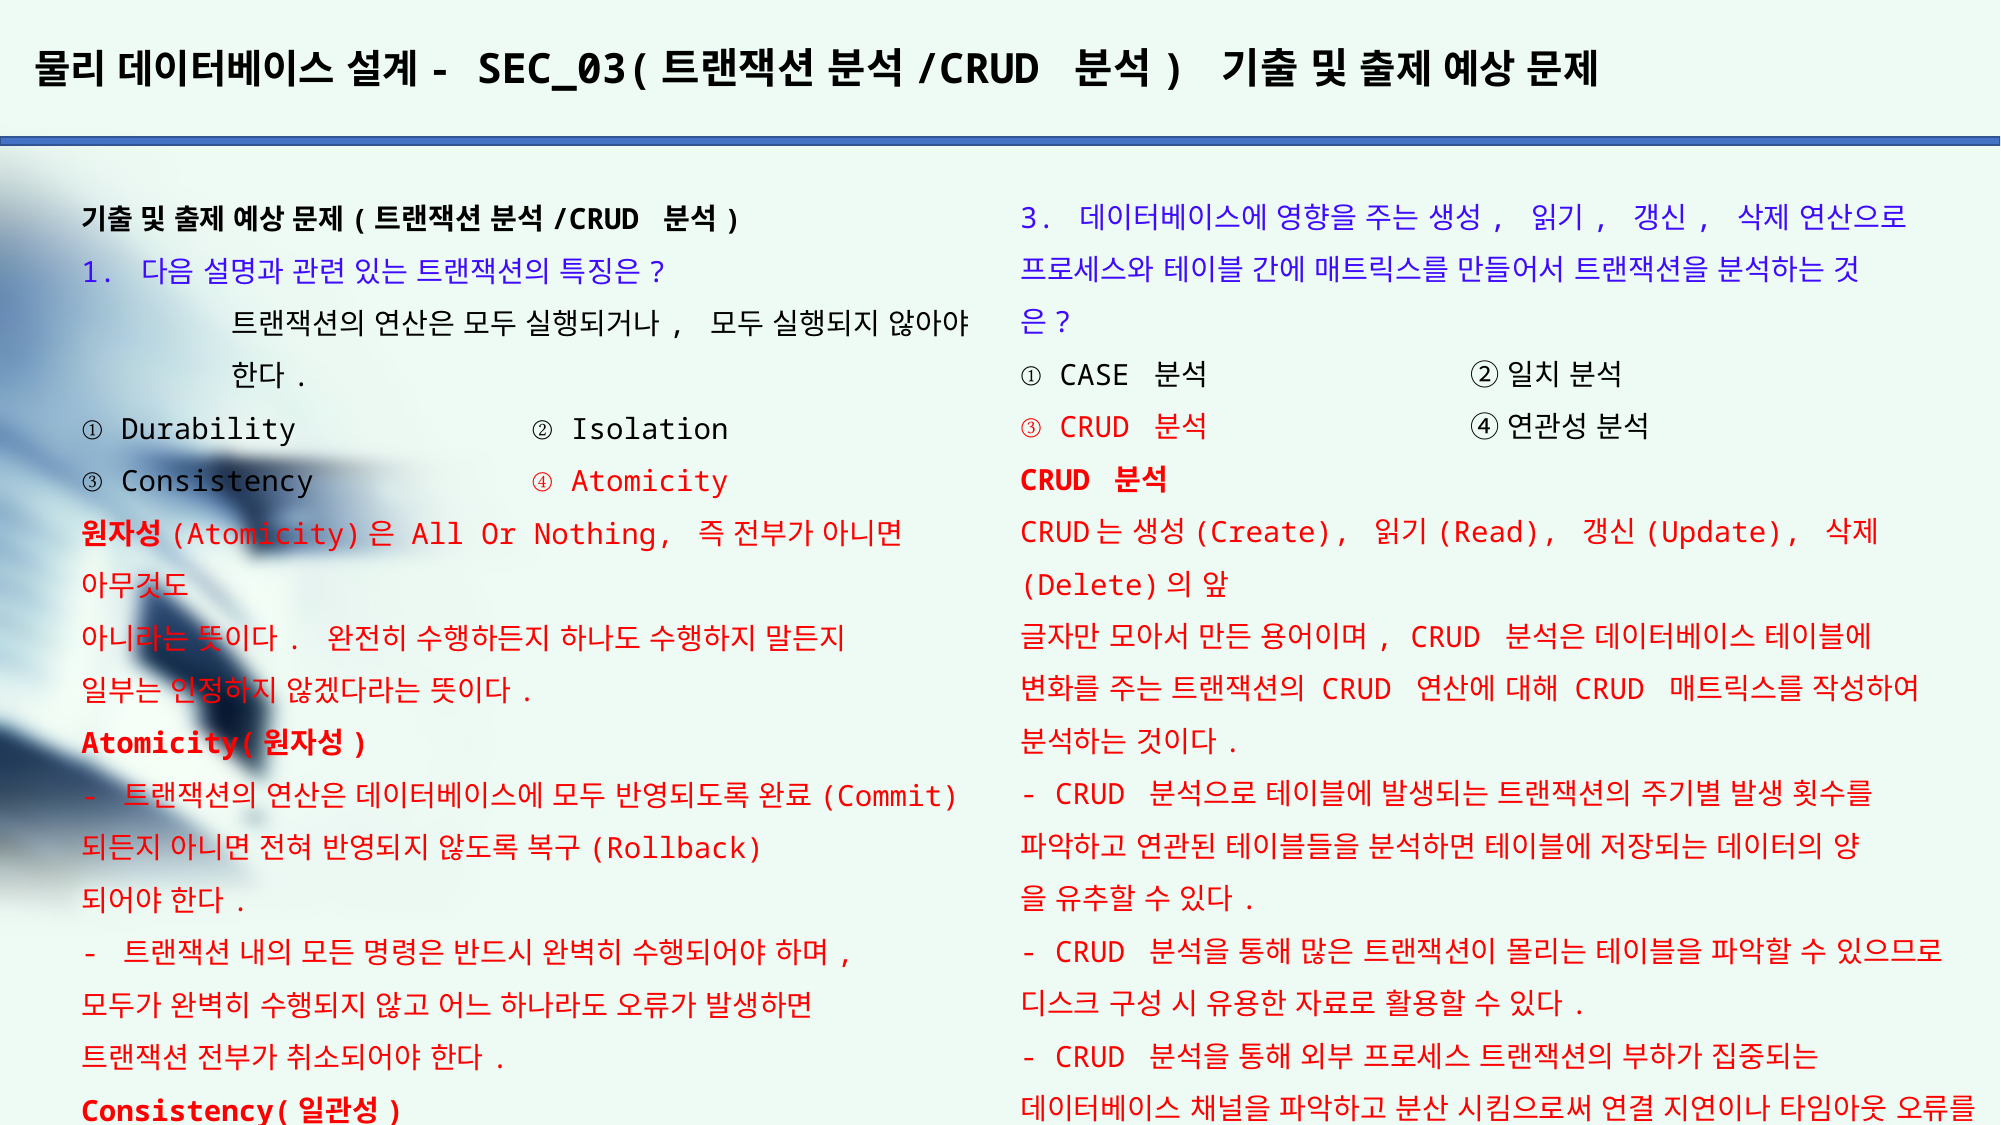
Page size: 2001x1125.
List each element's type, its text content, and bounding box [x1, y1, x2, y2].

text_box 기출 및 출제 예상 문제(트랜잭션 분석/CRUD 분석) 1. 다음 설명과 관련 있는 트랜잭션의 특징은? 트랜잭션의 연산은 모두 실행되거나, 모두 실행되지 않아야 한다. ① Durability ② Isolation ③ Consistency ④ Atomicity 원자성(Atomicity)은 All Or Nothing, 즉 전부가 아니면 아무것도 아니라는 뜻이다. 완전히 수행하든지 하나도 수행하지 말든지 일부는 인정하지 않겠다라는 뜻이다. Atomicity(원자성) - 트랜잭션의 연산은 데이터베이스에 모두 반영되도록 완료(Commit)되든지 아니면 전혀 반영되지 않도록 복구(Rollback) 되어야 한다. - 트랜잭션 내의 모든 명령은 반드시 완벽히 수행되어야 하며, 모두가 완벽히 수행되지 않고 어느 하나라도 오류가 발생하면 트랜잭션 전부가 취소되어야 한다. Consistency(일관성) - 트랜잭션이 그 실행을 성공적으로 완료하면 언제나 일관성 있는 데이터베이스 상태로 변환한다. - 시스템이 가지고 있는 고정 요소는 트랜잭션 수행 전과 트랜잭션 수행 완료 후의 상태가 같아야 한다. Isolation(독립성, 격리성, 순차성) - 둘 이상의 트랜잭션이 동시에 병행 실행되는 경우 어느 하나의 트랜잭션 실행 중에 다른 트랜잭션의 연산에 끼어들 수 없다. - 수행중인 트랜잭션은 완전히 완료될 때까지 다른 트랜잭션에서 수행 결과를 참조할 수 없다. Durability(영속성, 지속성) - 성공적으로 완료된 트랜잭션의 결과는 시스템이 고장나더라도 영구적으로 반영되어야 한다. 2. Commit과 Rollback 명령어에 의해 보장 받는 트랜잭션의 특성 은? ① 병행성 ② 보안성 ③ 원자성 ④ 로그 데이터베이스에 모두 반영되도록 완료(Commit)되든지 아니면 전혀 반영되지 않도록 복구(Rollback)되어야 한다는 것은 원자성이다. [66, 175, 1000, 1125]
title 물리 데이터베이스 설계- SEC_03(트랜잭션 분석/CRUD 분석) 기출 및 출제 예상 문제 [19, 14, 1993, 126]
picture [0, 146, 2000, 1125]
text_box 3. 데이터베이스에 영향을 주는 생성, 읽기, 갱신, 삭제 연산으로 프로세스와 테이블 간에 매트릭스를 만들어서 트랜잭션을 분석하는 것 은? ① CASE 분석 ② 일치 분석 ③ CRUD 분석 ④ 연관성 분석 CRUD 분석 CRUD는 생성(Create), 읽기(Read), 갱신(Update), 삭제(Delete)의 앞 글자만 모아서 만든 용어이며, CRUD 분석은 데이터베이스 테이블에 변화를 주는 트랜잭션의 CRUD 연산에 대해 CRUD 매트릭스를 작성하여 분석하는 것이다. - CRUD 분석으로 테이블에 발생되는 트랜잭션의 주기별 발생 횟수를 파악하고 연관된 테이블들을 분석하면 테이블에 저장되는 데이터의 양 을 유추할 수 있다. - CRUD 분석을 통해 많은 트랜잭션이 몰리는 테이블을 파악할 수 있으므로 디스크 구성 시 유용한 자료로 활용할 수 있다. - CRUD 분석을 통해 외부 프로세스 트랜잭션의 부하가 집중되는 데이터베이스 채널을 파악하고 분산 시킴으로써 연결 지연이나 타임아웃 오류를 방지할 수 있다. 4. 트랜잭션의 상태 중 트랜잭션의 마지막 연산이 실행된 직후의 상태 로, 모든 연산의 처리는 끝났지만 트랜잭션이 수행한 최종 결과를 데이터베이스에 반영하지 않은 상태는? ① Active ② Partially Committed ③ Committed ④ Aborted 트랙잭션의 상태 활동(Active) : 트랜잭션이 실행 중인 상태이다. 실패(Failed) : 트랜잭션 실행에 오류가 발생하여 중단된 상태이다. 철회(Aborted) : 트랜잭션이 비정상적으로 종료되어 Rollback연산을 수행한 상태이다. 부분 완료(Partially Committed) : 트랜잭션을 모두 성공적으로 실행한 후 Commit 연산이 실행되기 직전인 상태이다. 완료(Committed) : 트랜잭션을 모두 성공적으로 실행한 후 Commit 연산 을 실행한 후의 상태이다. [1005, 174, 2000, 1125]
picture [0, 0, 2000, 136]
